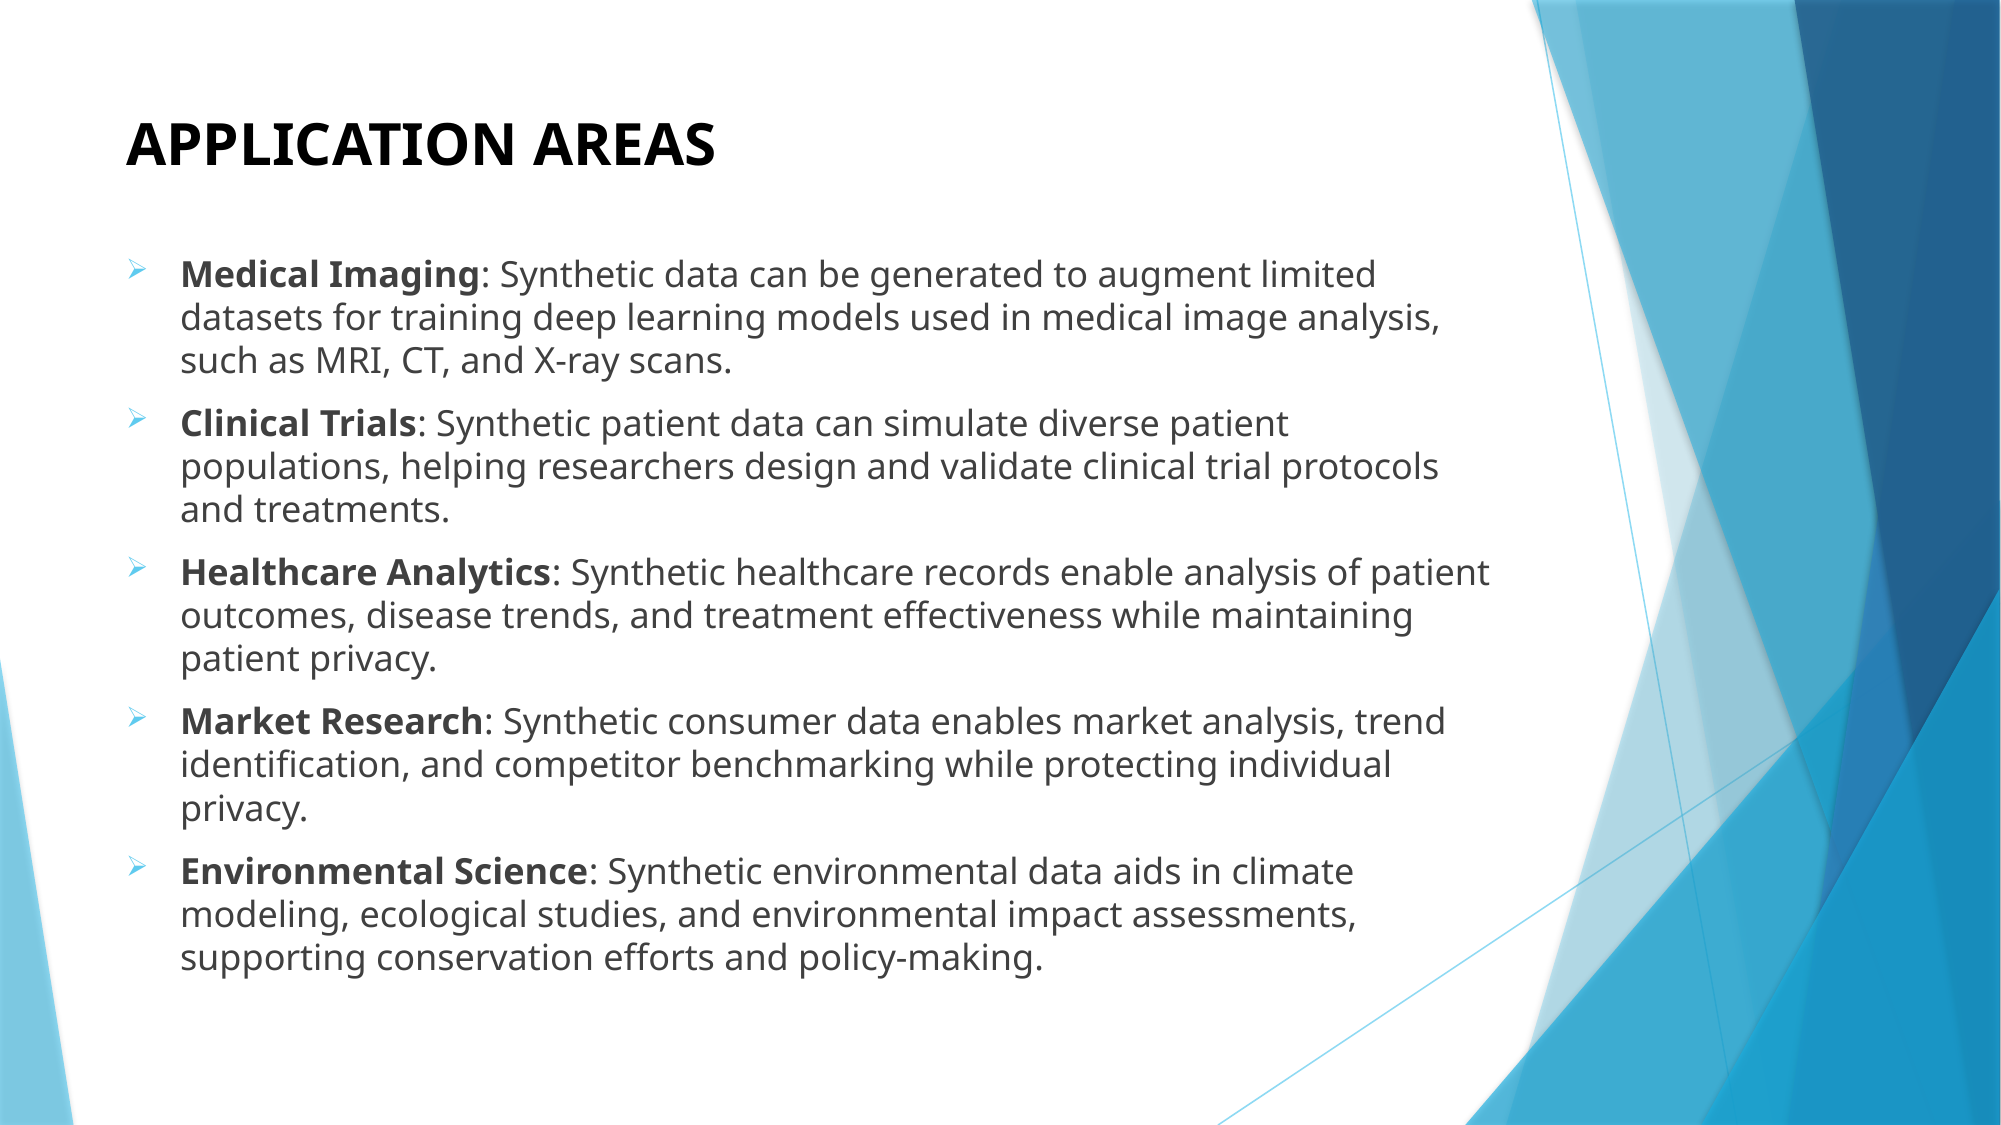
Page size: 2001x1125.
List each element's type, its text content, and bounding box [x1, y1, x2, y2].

title APPLICATION AREAS [111, 99, 1522, 189]
list Medical Imaging: Synthetic data can be generated to augment limited datasets for training deep learning models used in medical image analysis, such as MRI, CT, and X-ray scans. Clinical Trials: Synthetic patient data can simulate diverse patient populations, helping researchers design and validate clinical trial protocols and treatments. Healthcare Analytics: Synthetic healthcare records enable analysis of patient outcomes, disease trends, and treatment effectiveness while maintaining patient privacy. Market Research: Synthetic consumer data enables market analysis, trend identification, and competitor benchmarking while protecting individual privacy. Environmental Science: Synthetic environmental data aids in climate modeling, ecological studies, and environmental impact assessments, supporting conservation efforts and policy-making. [111, 243, 1522, 992]
